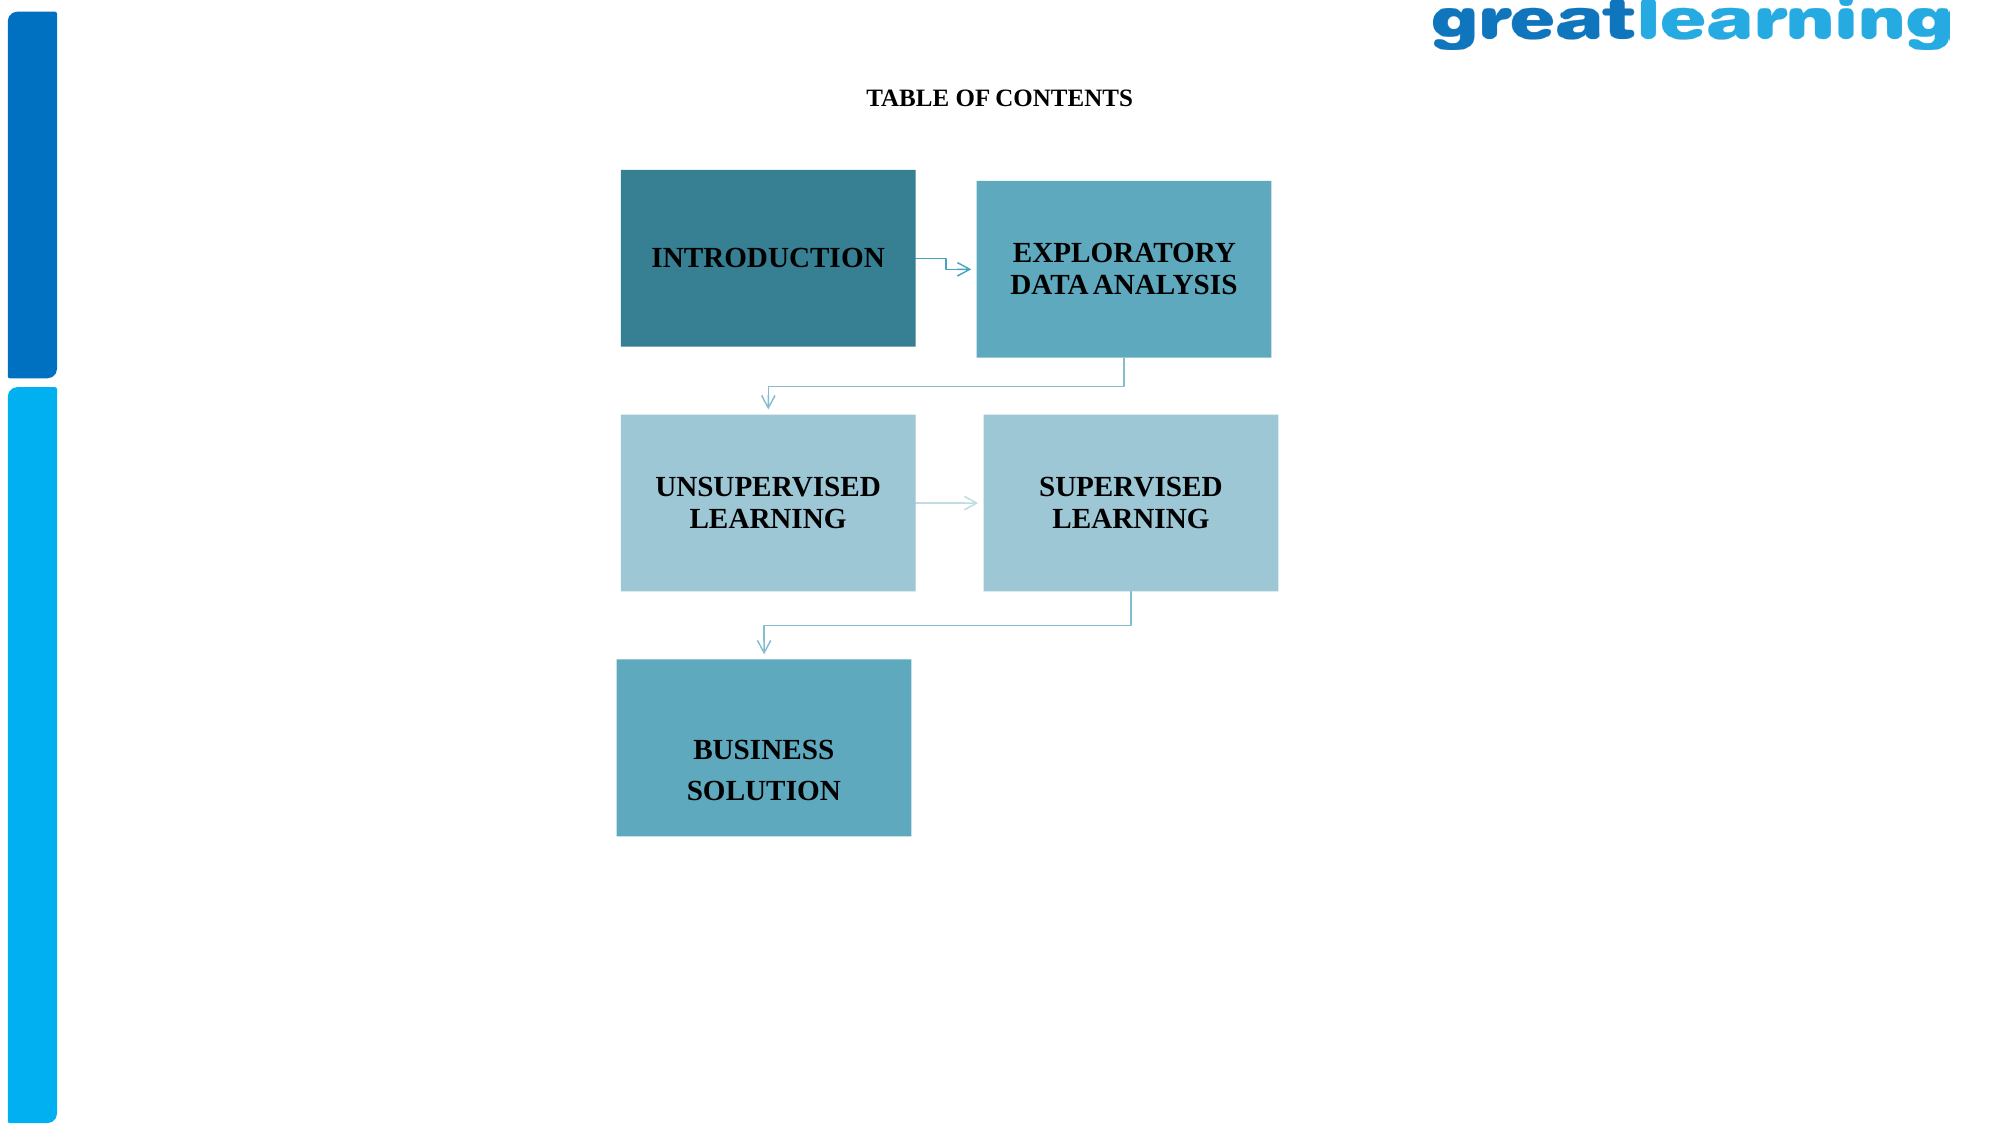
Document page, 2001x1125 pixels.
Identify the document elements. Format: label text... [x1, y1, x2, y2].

picture [1433, 0, 1950, 50]
title TABLE OF CONTENTS [99, 42, 1900, 154]
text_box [449, 169, 1503, 1092]
